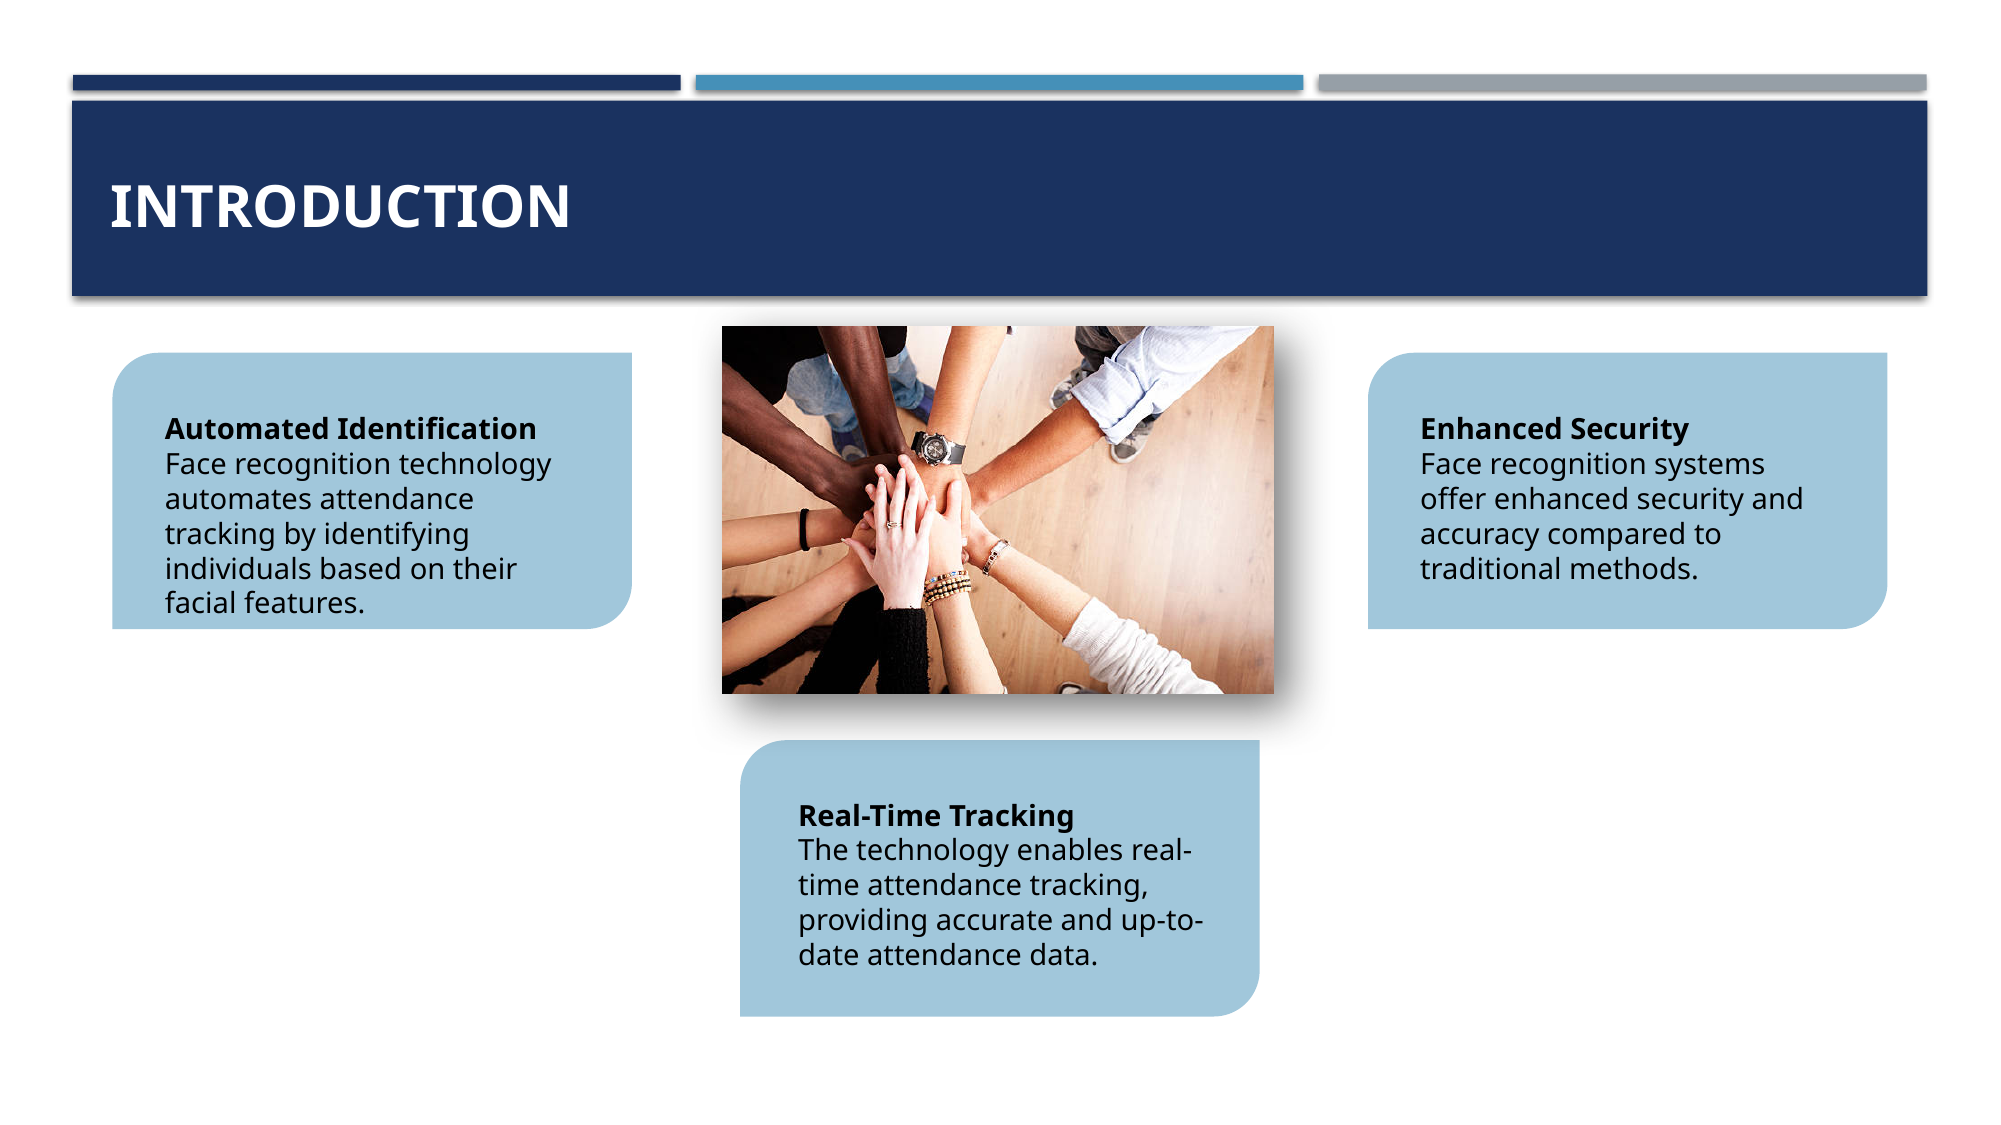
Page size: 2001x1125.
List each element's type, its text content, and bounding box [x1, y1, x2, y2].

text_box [111, 352, 1888, 1018]
picture [722, 325, 1275, 695]
title introduction [95, 144, 1905, 247]
